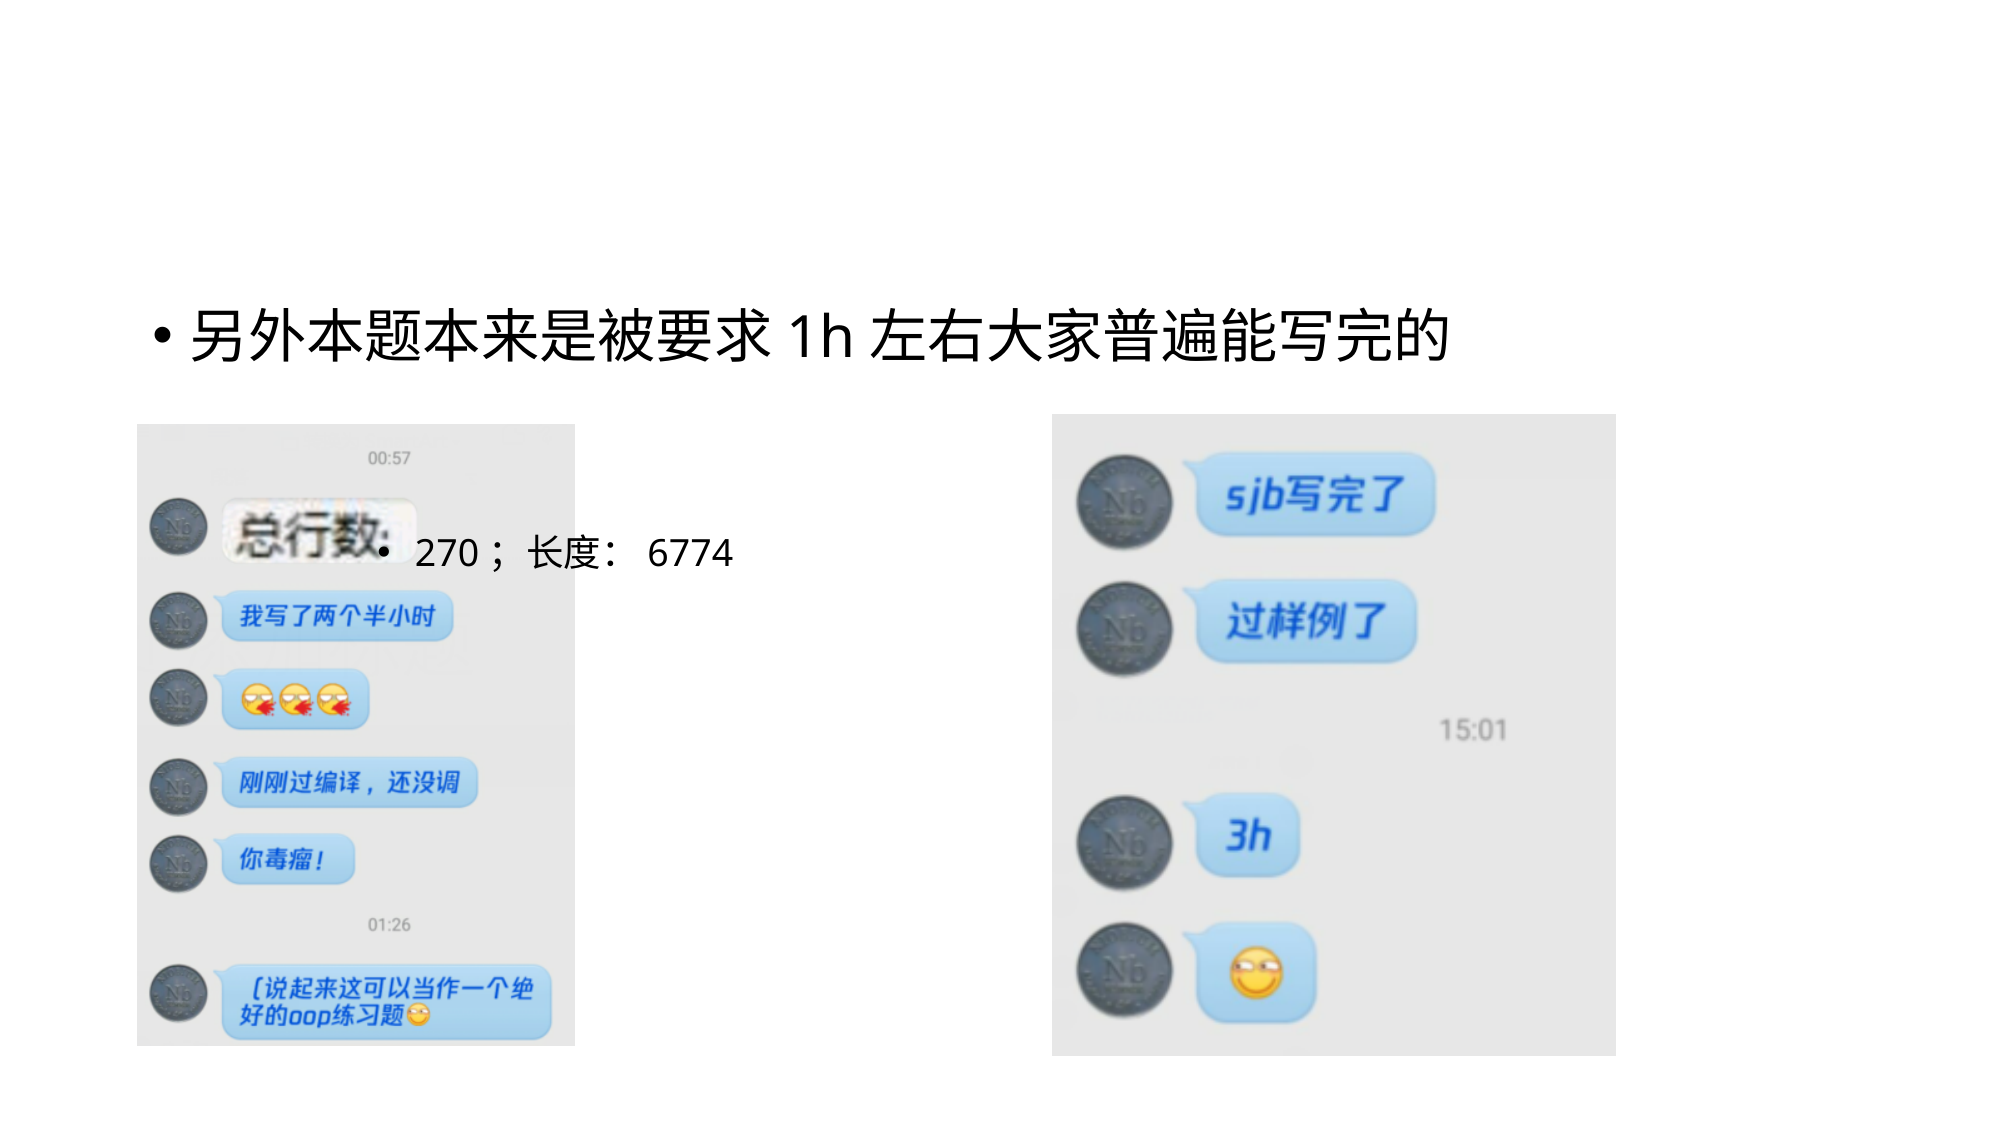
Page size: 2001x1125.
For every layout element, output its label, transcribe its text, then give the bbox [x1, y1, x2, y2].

picture [1052, 414, 1616, 1057]
picture [137, 424, 575, 1046]
list 另外本题本来是被要求1h左右大家普遍能写完的 270；长度：6774 [137, 299, 1863, 1014]
